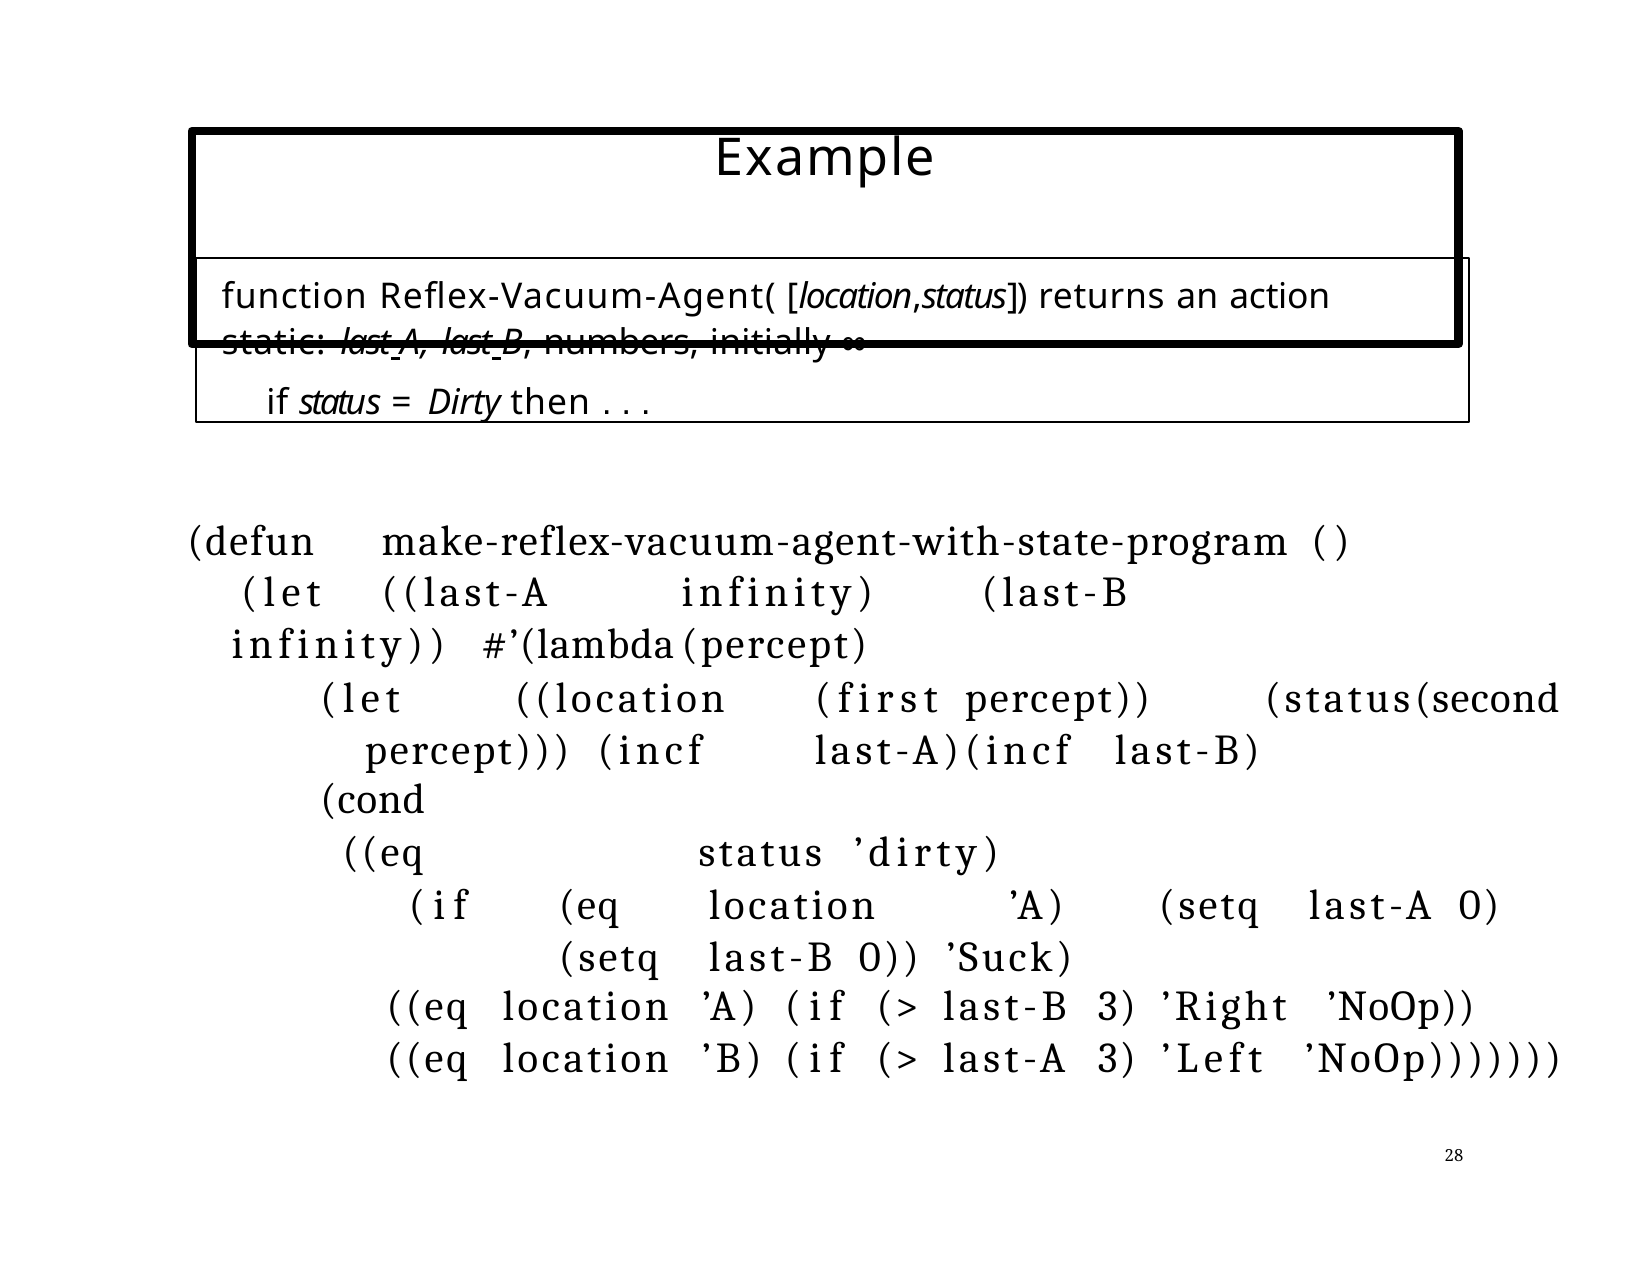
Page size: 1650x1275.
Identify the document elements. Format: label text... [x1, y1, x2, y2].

text_box (defun make-reflex-vacuum-agent-with-state-program () (let ((last-A infinity) (last-B infinity)) #’(lambda (percept) (let ((location (first percept)) (status (second percept))) (incf last-A) (incf last-B) (cond ((eq status ’dirty) (if (eq location ’A) (setq last-A 0) (setq last-B 0)) ’Suck) [185, 510, 1629, 981]
table_header (> last-B 3) [863, 990, 1150, 1038]
table_cell ((eq location ’B) [382, 1038, 774, 1085]
table_cell (> last-A 3) [863, 1038, 1150, 1085]
slide_number 28 [1438, 1149, 1471, 1275]
table_header (if [774, 990, 863, 1038]
table_header ((eq location ’A) [382, 990, 774, 1038]
table_header ’Right ’NoOp)) [1150, 990, 1565, 1038]
title Example [191, 131, 1459, 344]
text_box function Reflex-Vacuum-Agent( [location,status]) returns an action static: last A, last B, numbers, initially ∞ if status = Dirty then . . . [196, 257, 1469, 423]
table_cell ’Left ’NoOp))))))) [1150, 1038, 1565, 1085]
table_cell (if [774, 1038, 863, 1085]
